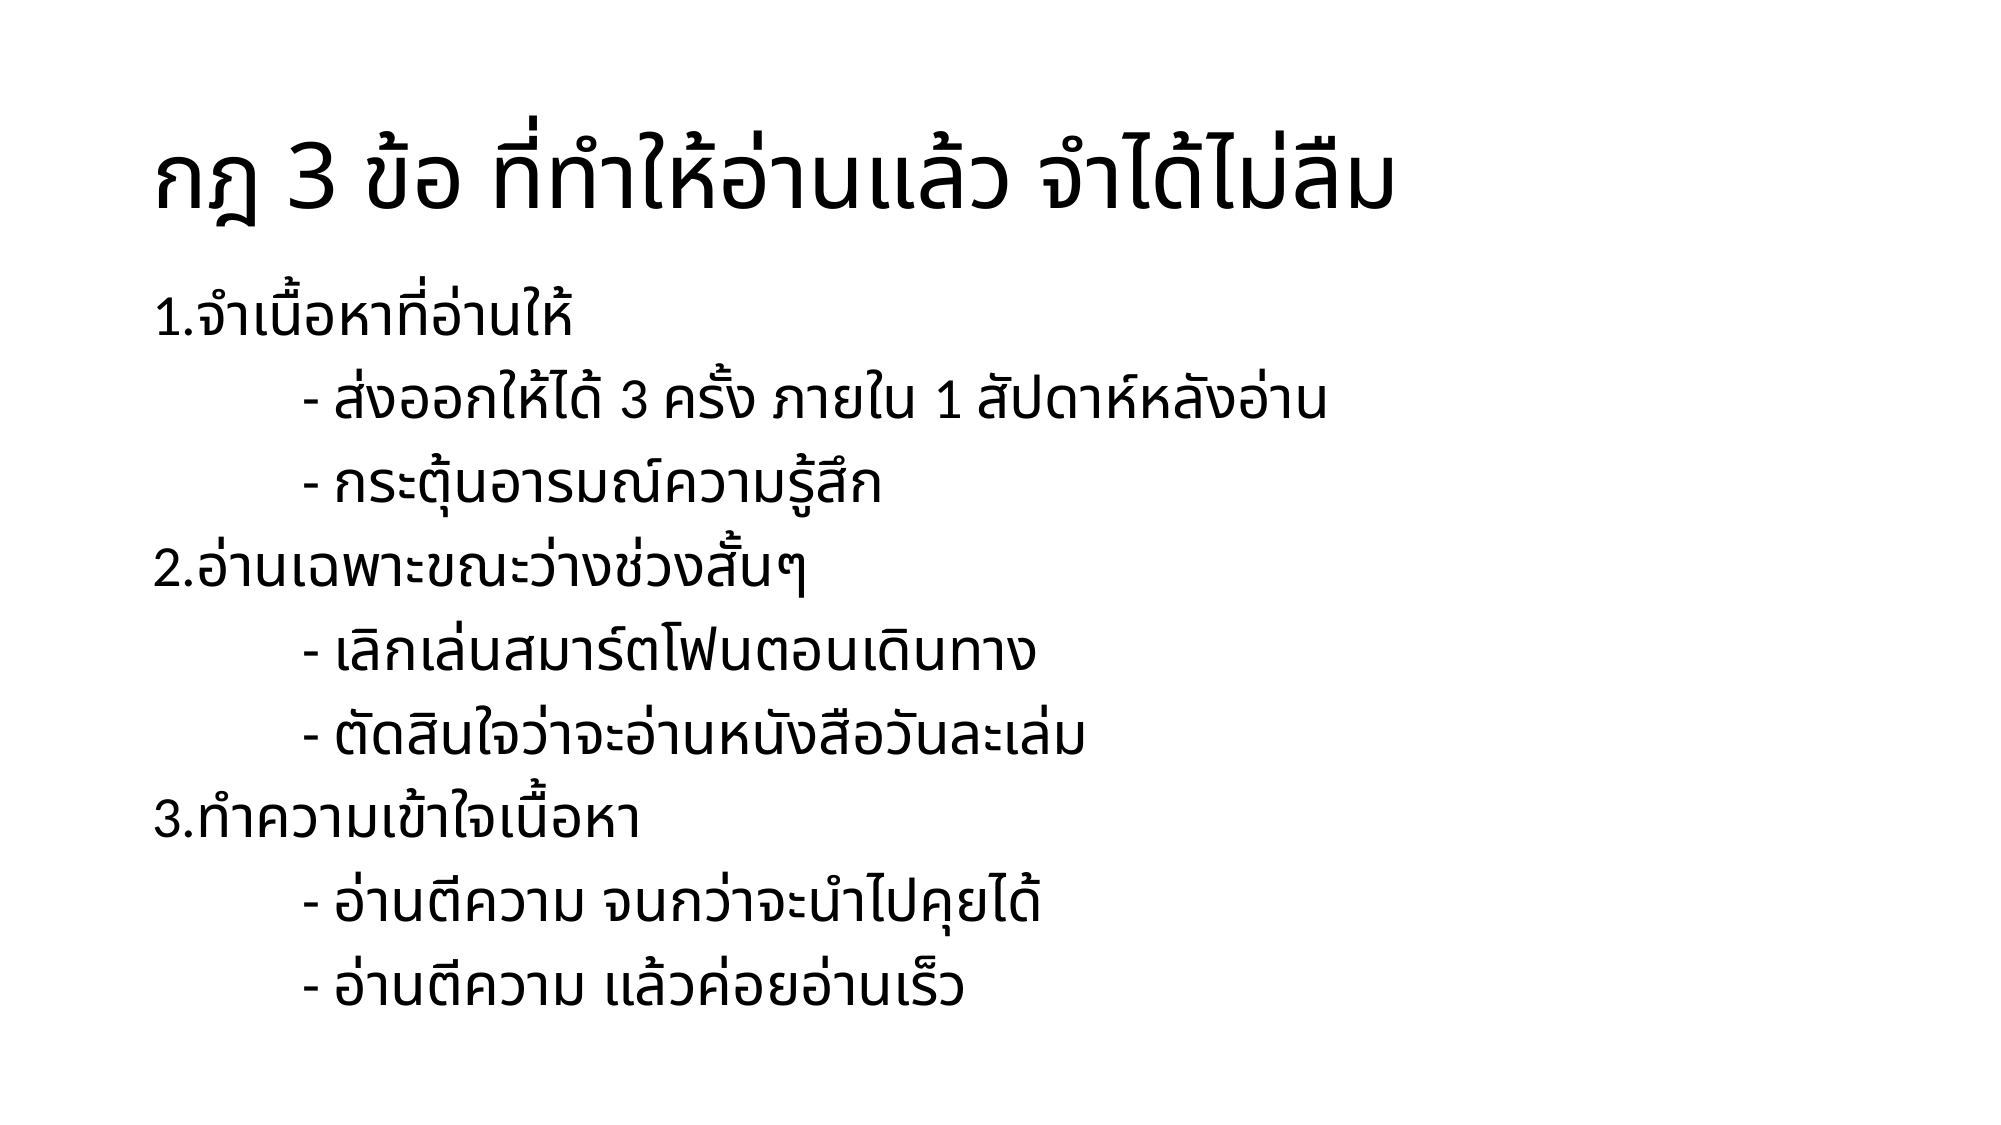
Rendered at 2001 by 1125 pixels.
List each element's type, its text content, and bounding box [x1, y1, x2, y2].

list 1.จำเนื้อหาที่อ่านให้ - ส่งออกให้ได้ 3 ครั้ง ภายใน 1 สัปดาห์หลังอ่าน - กระตุ้นอารมณ์ความรู้สึก 2.อ่านเฉพาะขณะว่างช่วงสั้นๆ - เลิกเล่นสมาร์ตโฟนตอนเดินทาง - ตัดสินใจว่าจะอ่านหนังสือวันละเล่ม 3.ทำความเข้าใจเนื้อหา - อ่านตีความ จนกว่าจะนำไปคุยได้ - อ่านตีความ แล้วค่อยอ่านเร็ว [137, 277, 1863, 1056]
title กฎ 3 ข้อ ที่ทำให้อ่านแล้ว จำได้ไม่ลืม [137, 69, 1863, 277]
